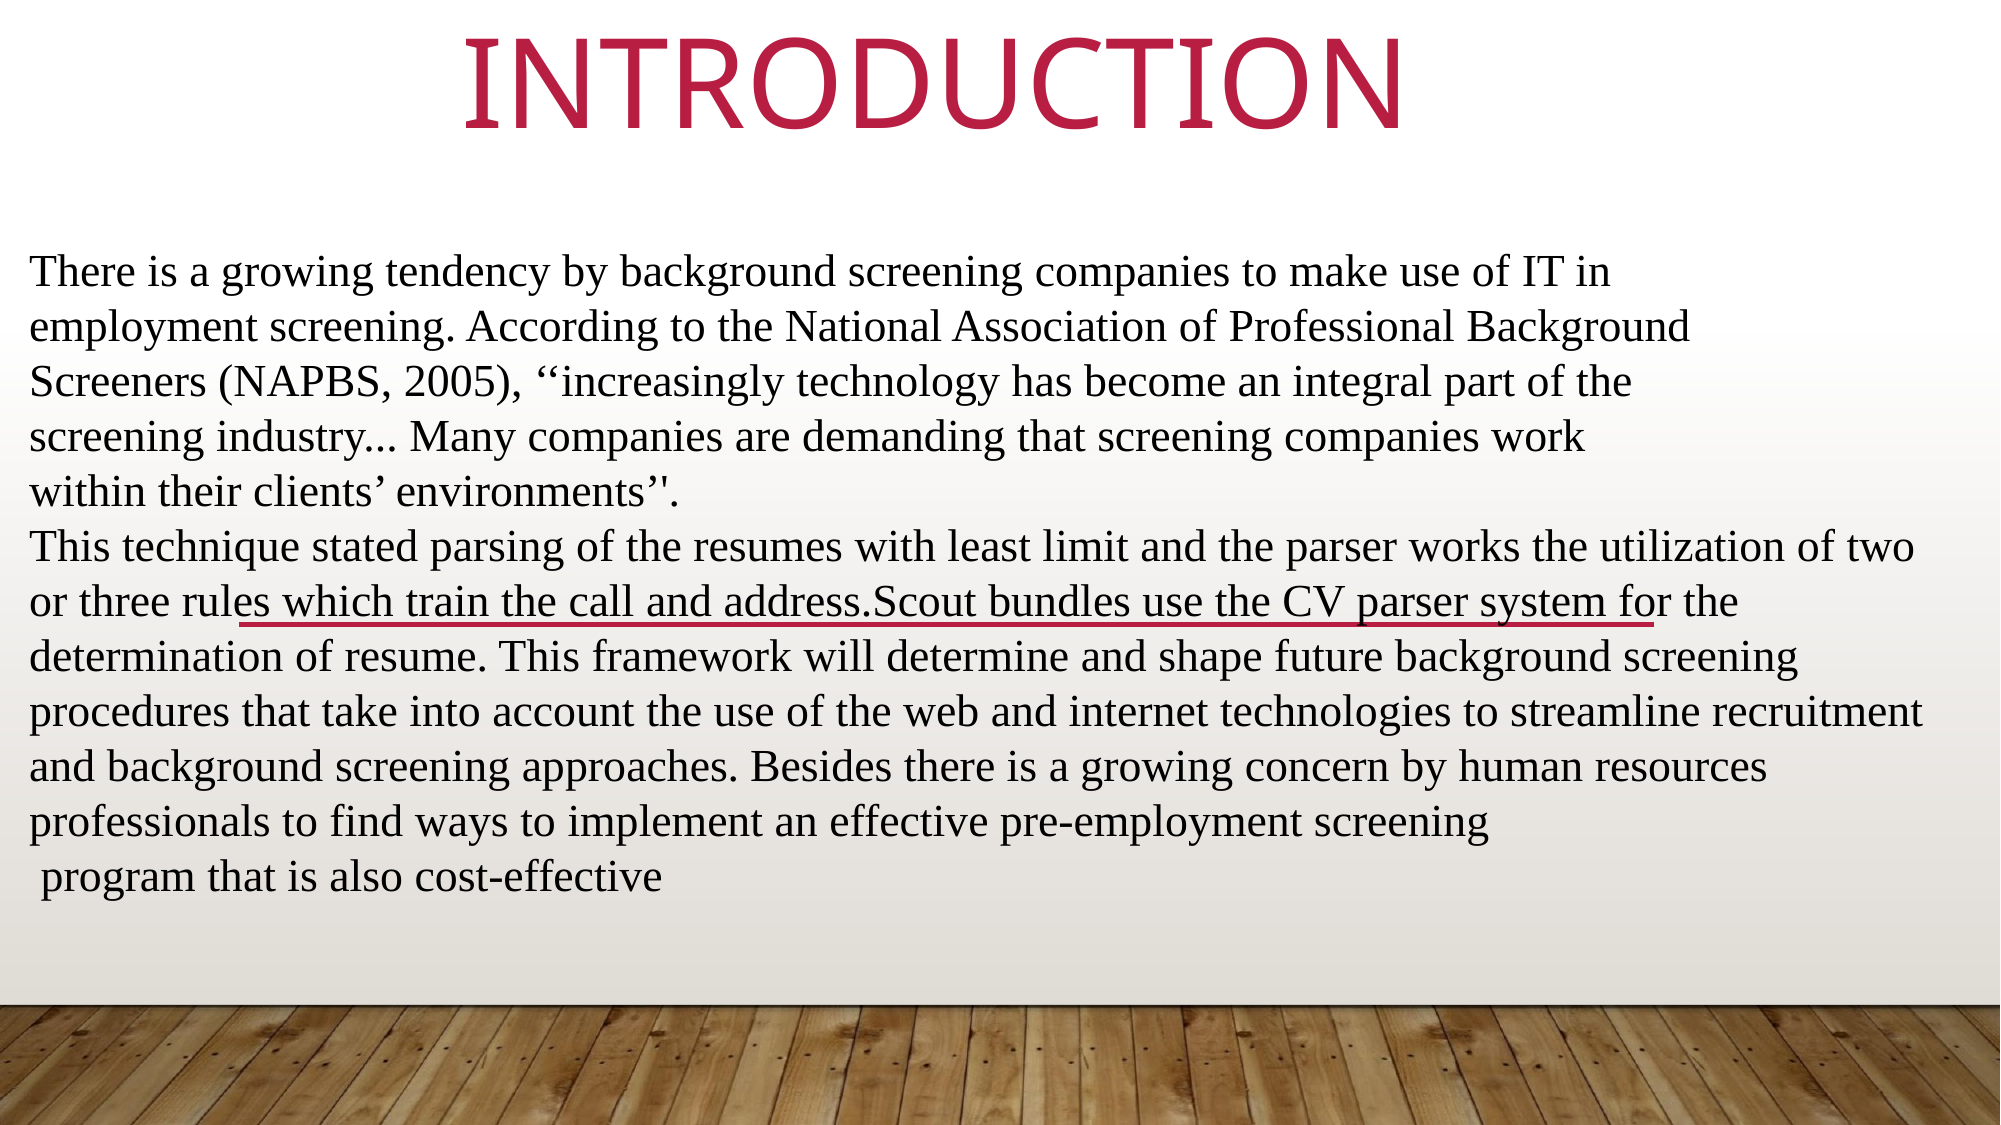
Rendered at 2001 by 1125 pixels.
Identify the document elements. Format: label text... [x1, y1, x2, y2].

picture [0, 1005, 2000, 1125]
text_box INTRODUCTION [402, 46, 1470, 140]
text_box There is a growing tendency by background screening companies to make use of IT in employment screening. According to the National Association of Professional Background Screeners (NAPBS, 2005), ‘‘increasingly technology has become an integral part of the screening industry... Many companies are demanding that screening companies work within their clients’ environments’'. This technique stated parsing of the resumes with least limit and the parser works the utilization of two or three rules which train the call and address.Scout bundles use the CV parser system for the determination of resume. This framework will determine and shape future background screening procedures that take into account the use of the web and internet technologies to streamline recruitment and background screening approaches. Besides there is a growing concern by human resources professionals to find ways to implement an effective pre-employment screening program that is also cost-effective [14, 233, 2000, 909]
